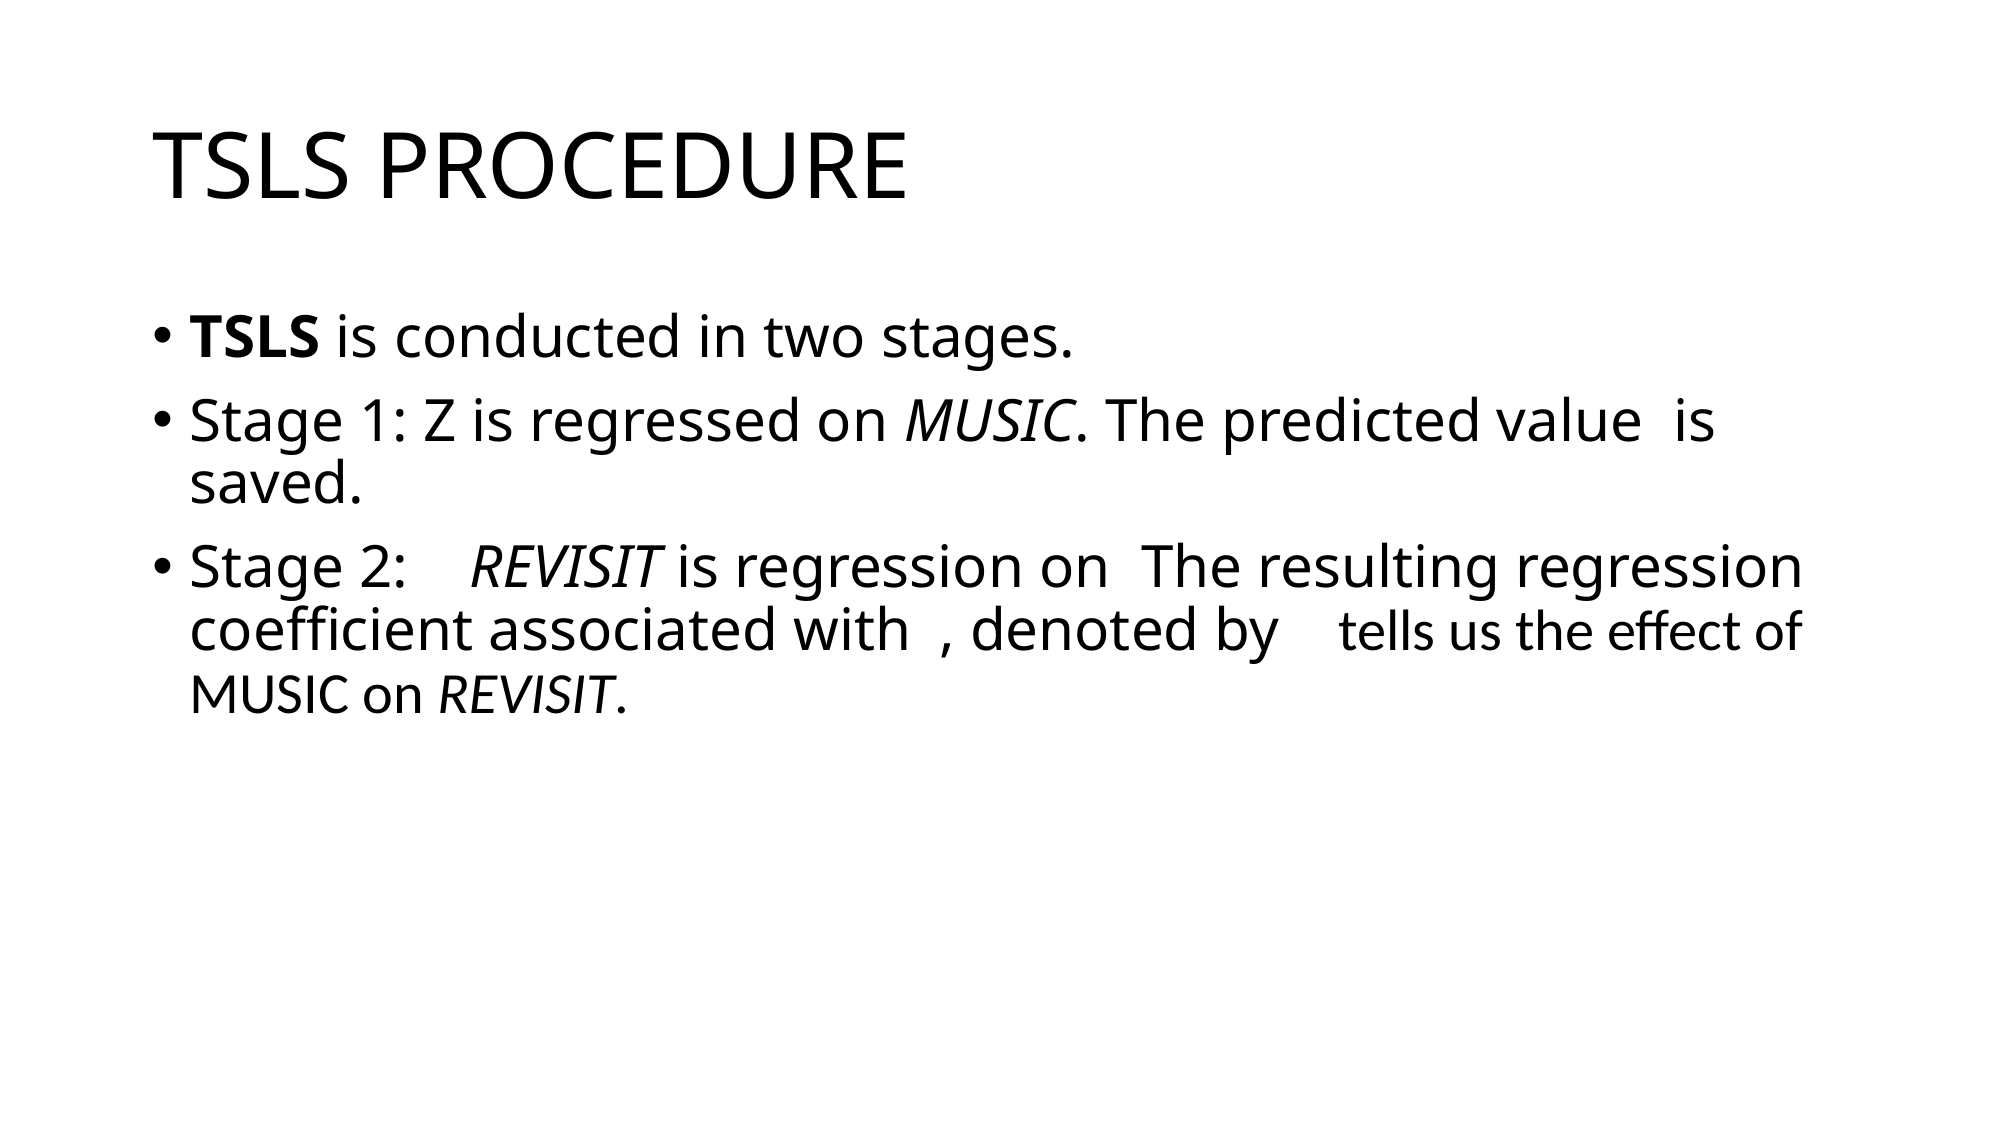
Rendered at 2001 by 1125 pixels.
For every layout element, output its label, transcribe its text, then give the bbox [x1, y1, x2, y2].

title TSLS PROCEDURE [137, 59, 1863, 278]
